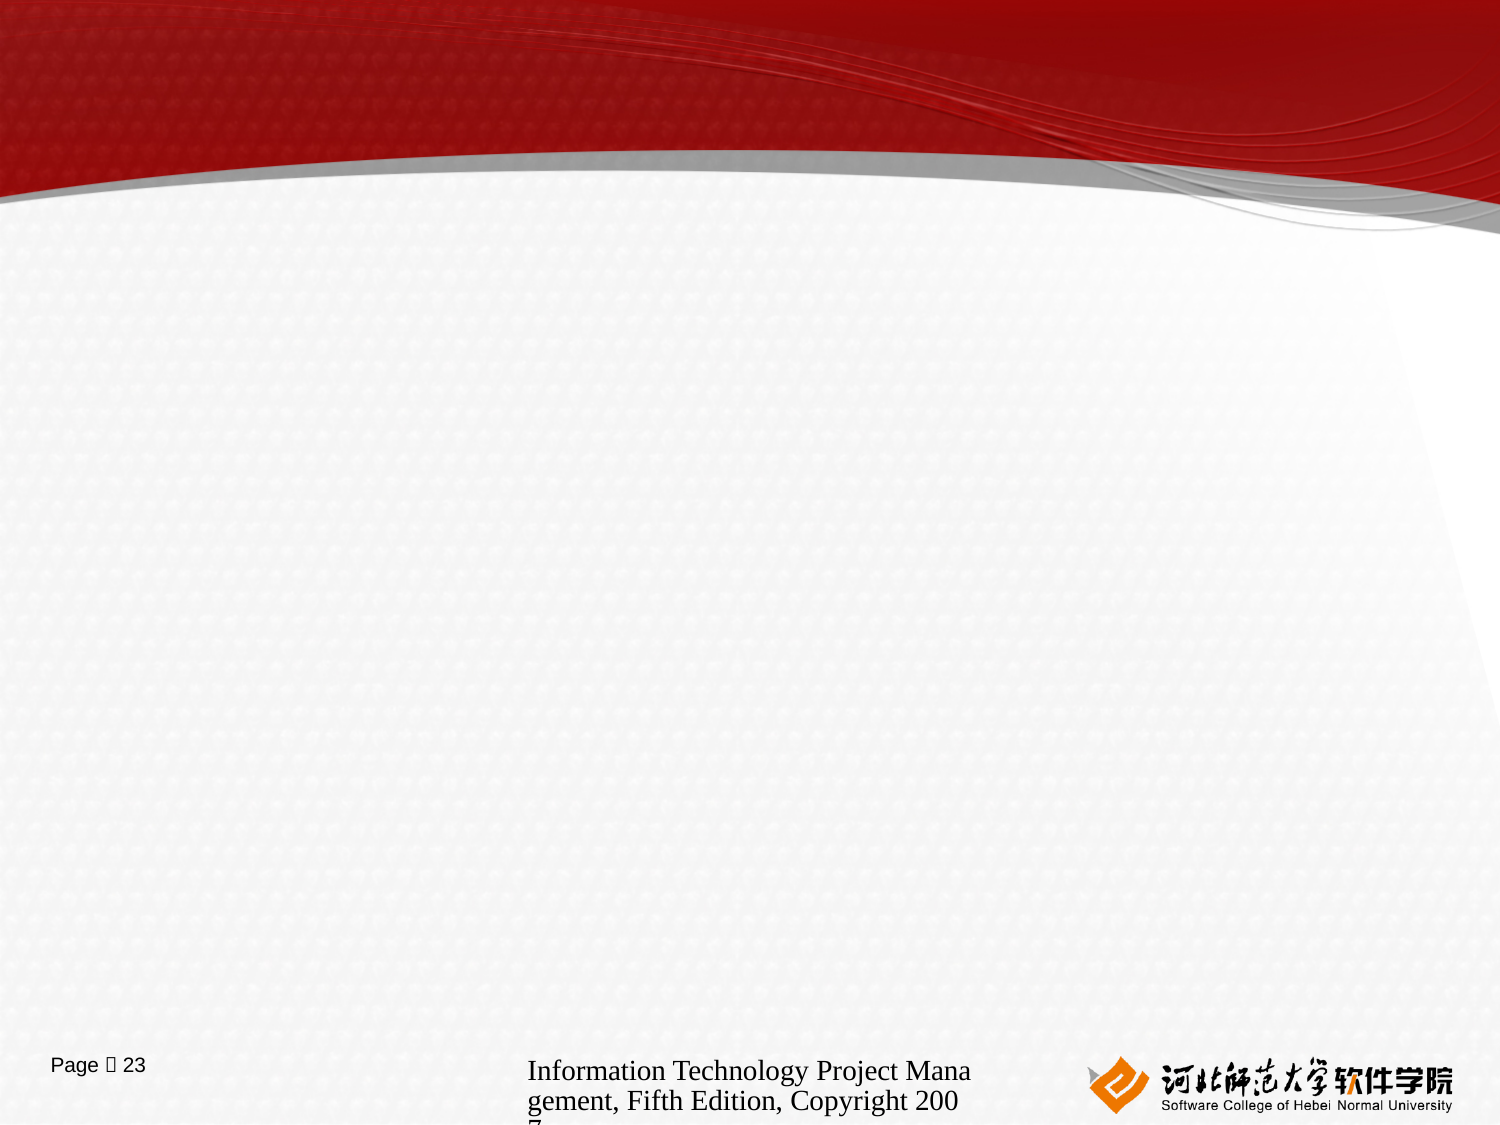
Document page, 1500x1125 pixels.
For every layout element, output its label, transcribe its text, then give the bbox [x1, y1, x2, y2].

footer Information Technology Project Management, Fifth Edition, Copyright 2007 [512, 1044, 988, 1086]
picture [0, 0, 1500, 1125]
